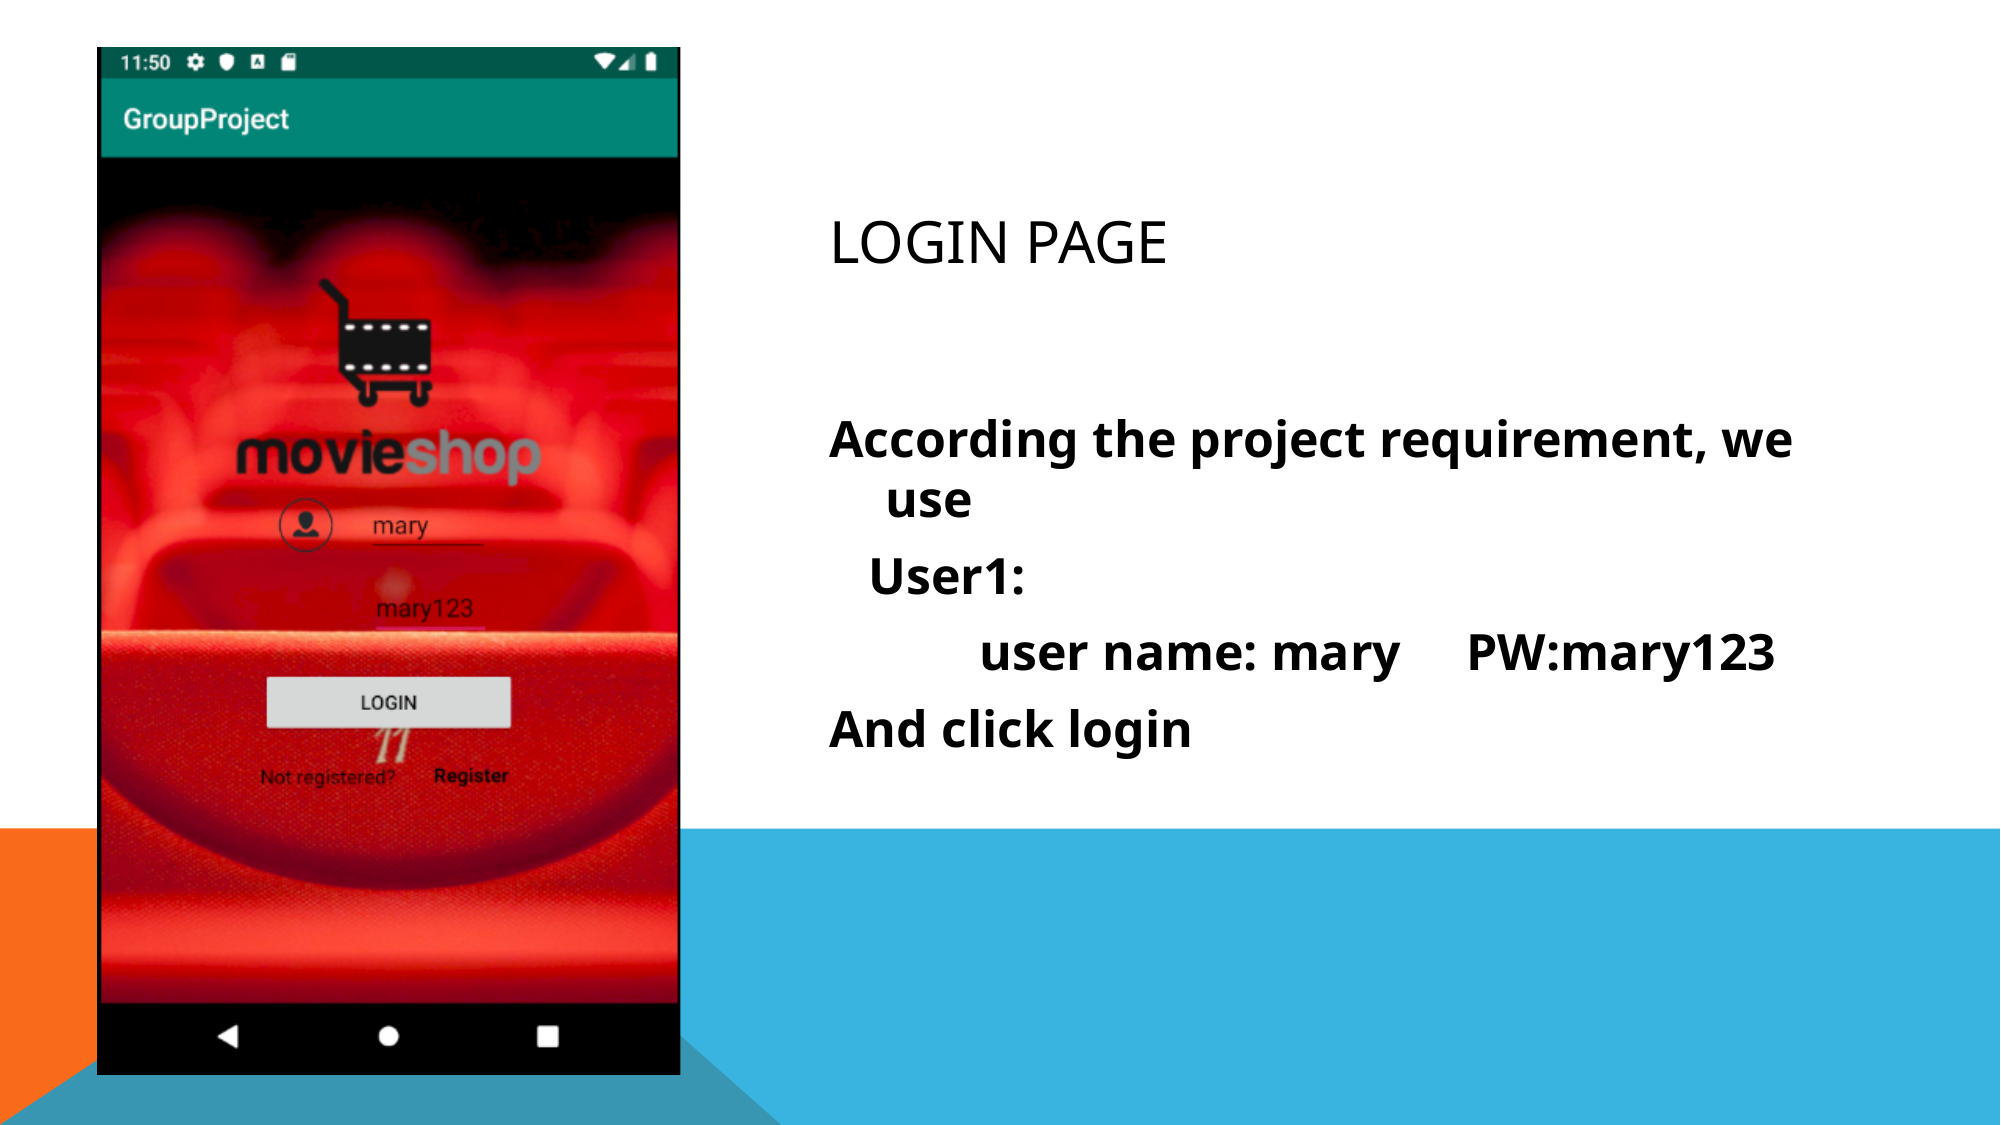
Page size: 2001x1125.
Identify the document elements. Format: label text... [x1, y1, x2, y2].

title Login Page [814, 103, 1895, 379]
picture [96, 46, 681, 1076]
list According the project requirement, we use User1: user name: mary PW:mary123 And click login [814, 399, 1895, 1021]
